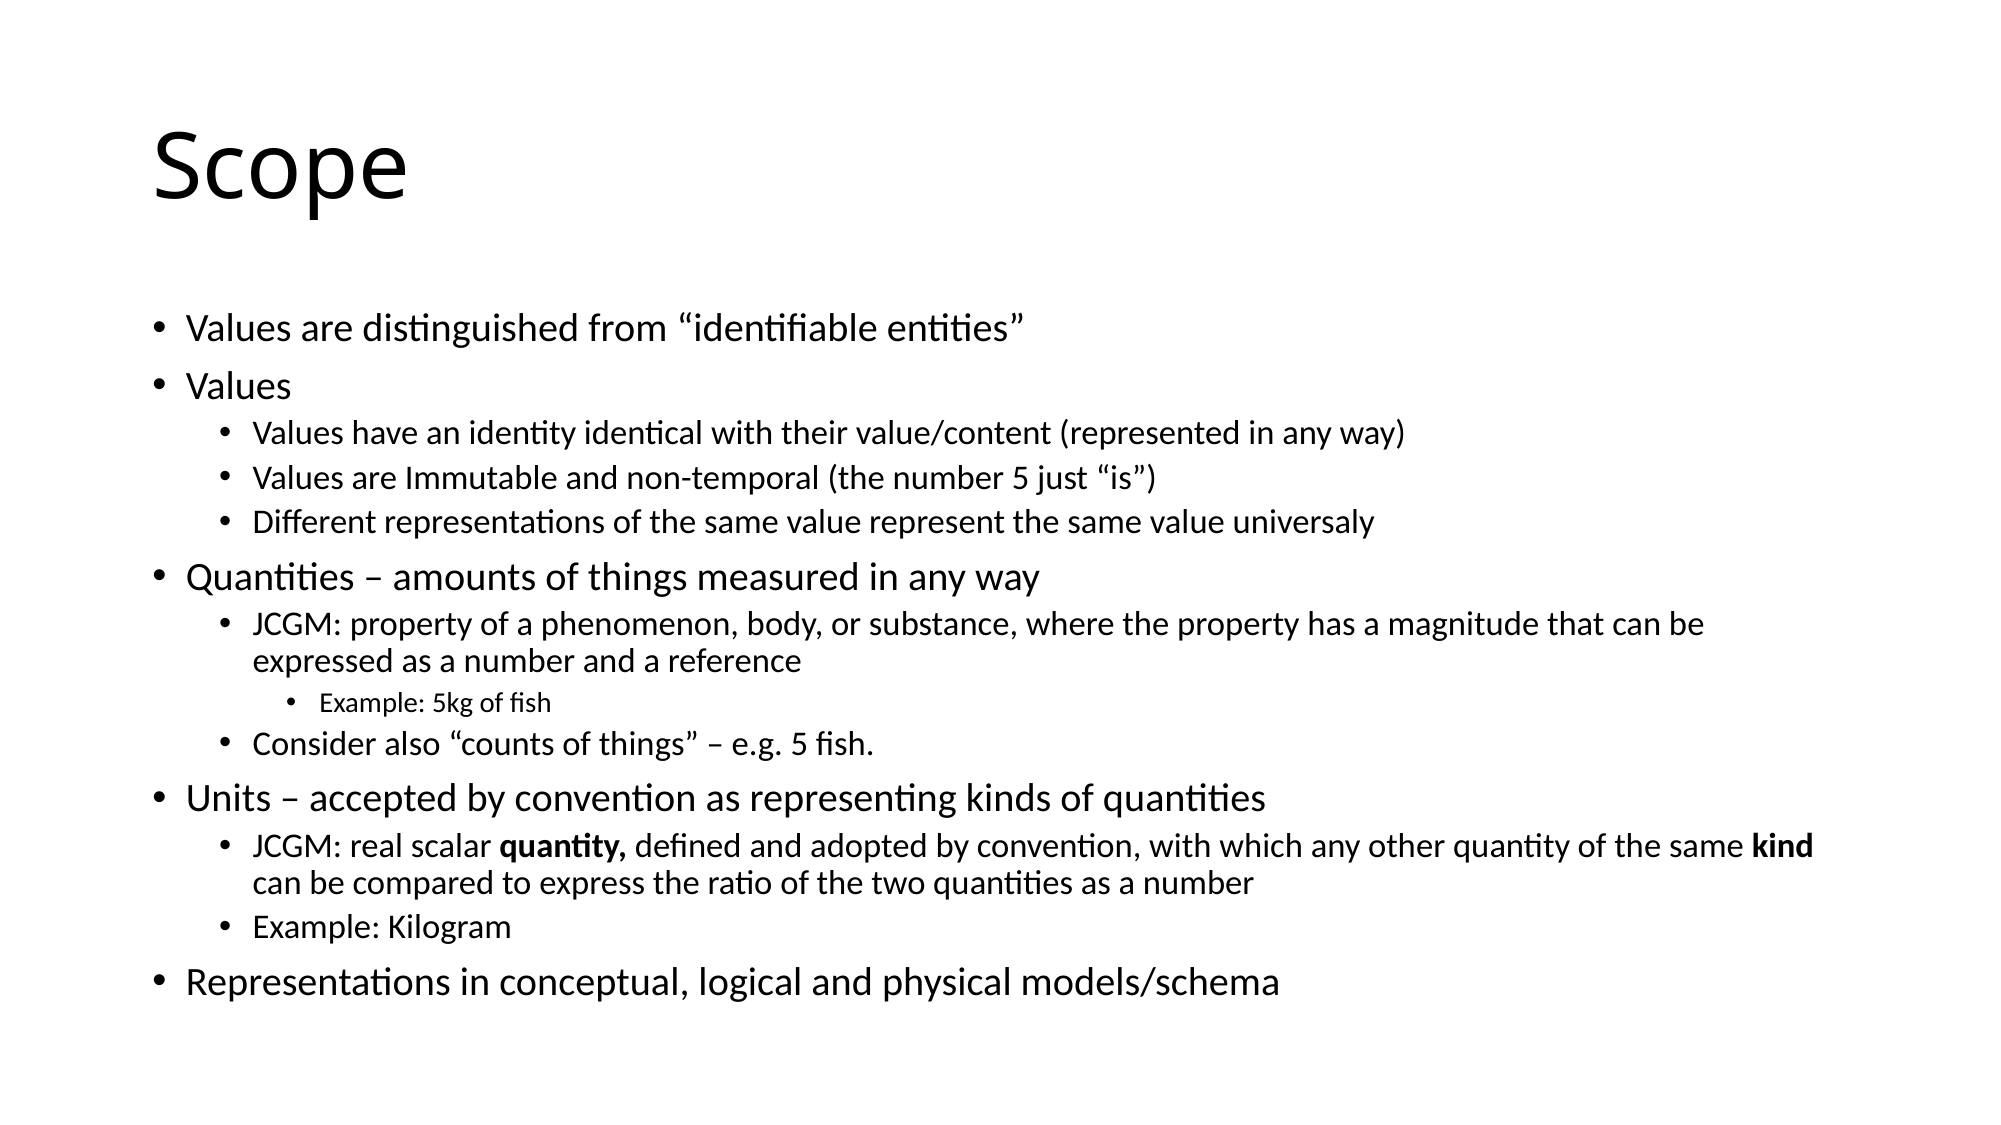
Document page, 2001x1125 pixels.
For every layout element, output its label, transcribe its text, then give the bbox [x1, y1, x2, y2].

list Values are distinguished from “identifiable entities” Values Values have an identity identical with their value/content (represented in any way) Values are Immutable and non-temporal (the number 5 just “is”) Different representations of the same value represent the same value universaly Quantities – amounts of things measured in any way JCGM: property of a phenomenon, body, or substance, where the property has a magnitude that can be expressed as a number and a reference Example: 5kg of fish Consider also “counts of things” – e.g. 5 fish. Units – accepted by convention as representing kinds of quantities JCGM: real scalar quantity, defined and adopted by convention, with which any other quantity of the same kind can be compared to express the ratio of the two quantities as a number Example: Kilogram Representations in conceptual, logical and physical models/schema [137, 299, 1863, 1014]
title Scope [137, 59, 1863, 278]
